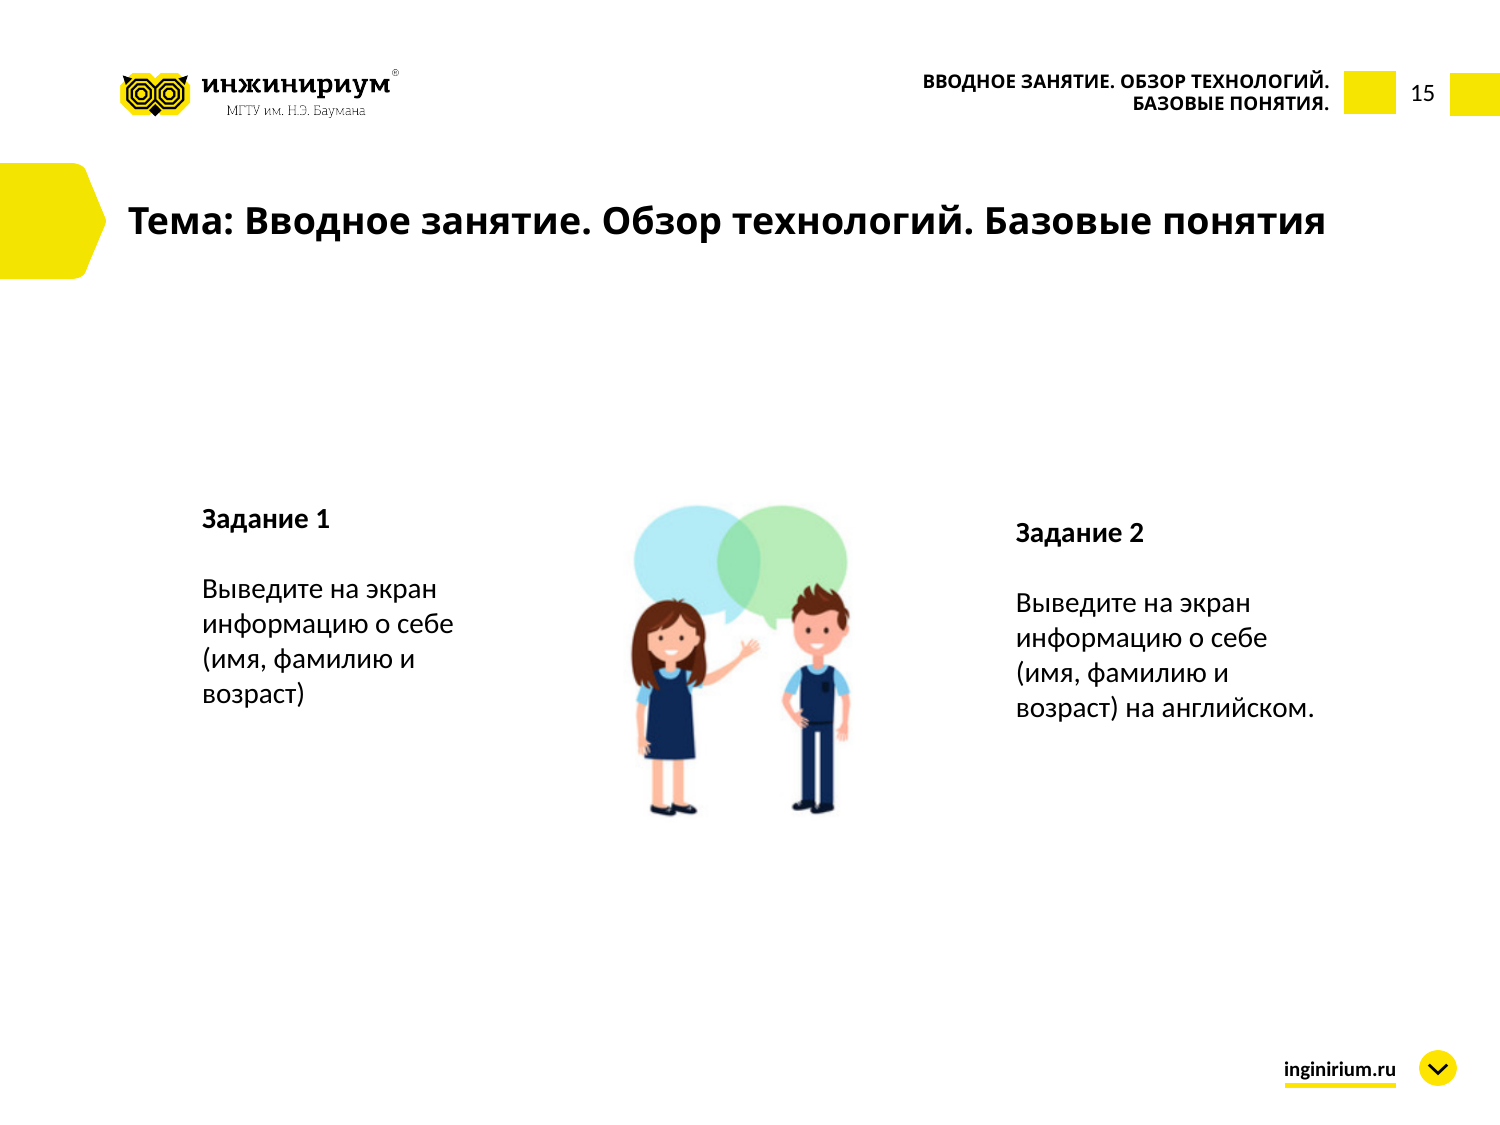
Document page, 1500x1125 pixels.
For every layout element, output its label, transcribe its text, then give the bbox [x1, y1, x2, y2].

picture [1449, 73, 1500, 116]
text_box ВВОДНОЕ ЗАНЯТИЕ. ОБЗОР ТЕХНОЛОГИЙ. БАЗОВЫЕ ПОНЯТИЯ. [717, 62, 1345, 122]
picture [120, 68, 399, 119]
text_box inginirium.ru [1263, 1047, 1412, 1088]
picture [609, 491, 891, 823]
picture [0, 163, 106, 279]
text_box Тема: Вводное занятие. Обзор технологий. Базовые понятия [113, 189, 1353, 255]
picture [1419, 1049, 1457, 1086]
text_box Задание 1 Выведите на экран информацию о себе (имя, фамилию и возраст) [187, 491, 516, 932]
picture [1284, 1083, 1396, 1088]
text_box 15 [1395, 68, 1455, 114]
picture [1344, 71, 1396, 115]
text_box Задание 2 Выведите на экран информацию о себе (имя, фамилию и возраст) на английском. [1000, 505, 1353, 946]
